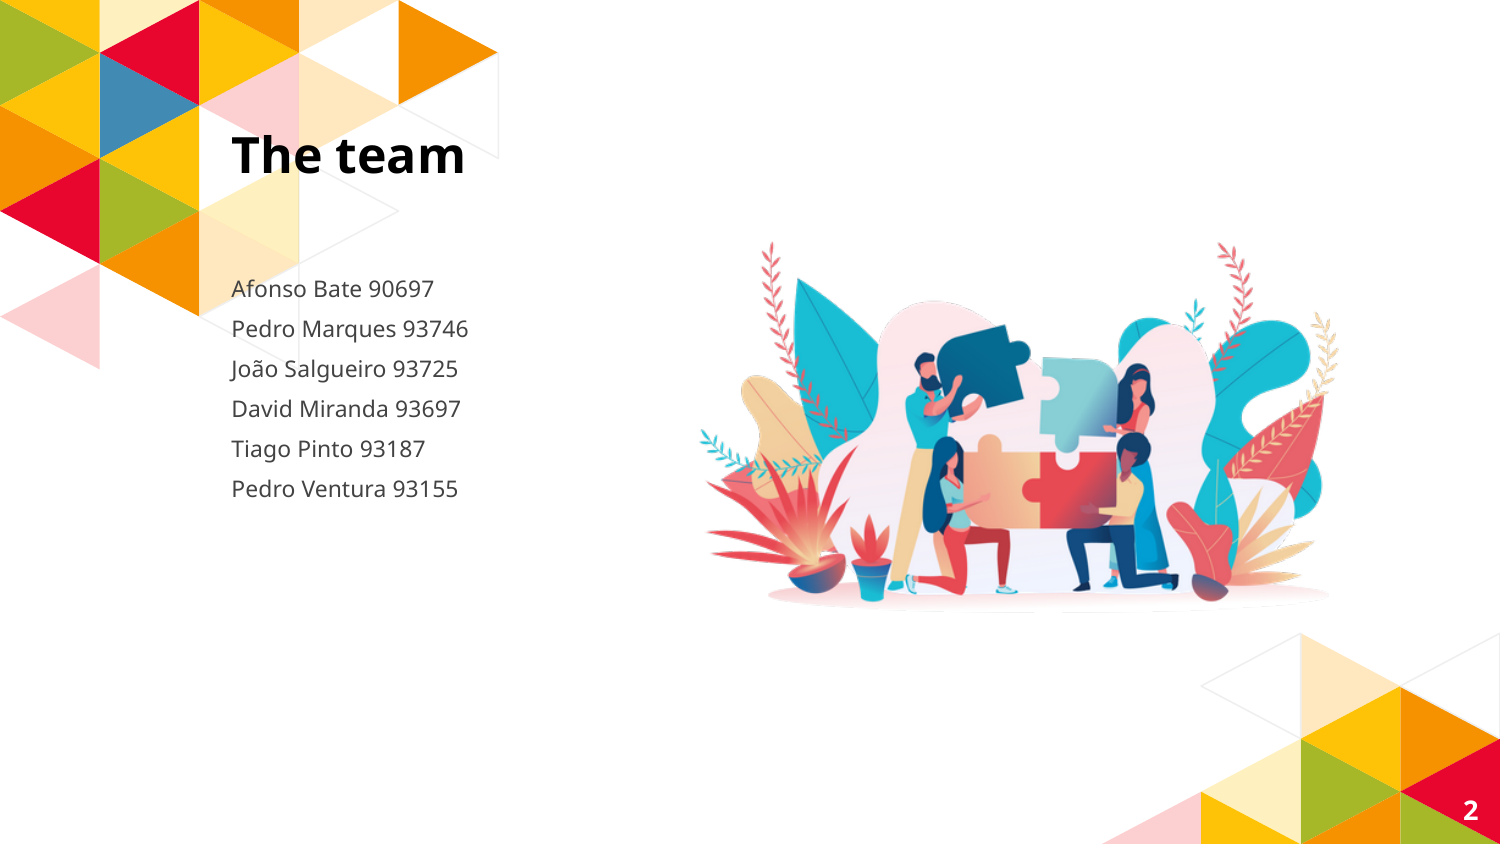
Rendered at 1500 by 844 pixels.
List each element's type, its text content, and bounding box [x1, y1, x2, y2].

list Afonso Bate 90697 Pedro Marques 93746 João Salgueiro 93725 David Miranda 93697 Tiago Pinto 93187 Pedro Ventura 93155 [216, 259, 732, 745]
title The team [216, 88, 1277, 199]
slide_number 2 [1446, 779, 1495, 844]
picture [607, 152, 1430, 702]
